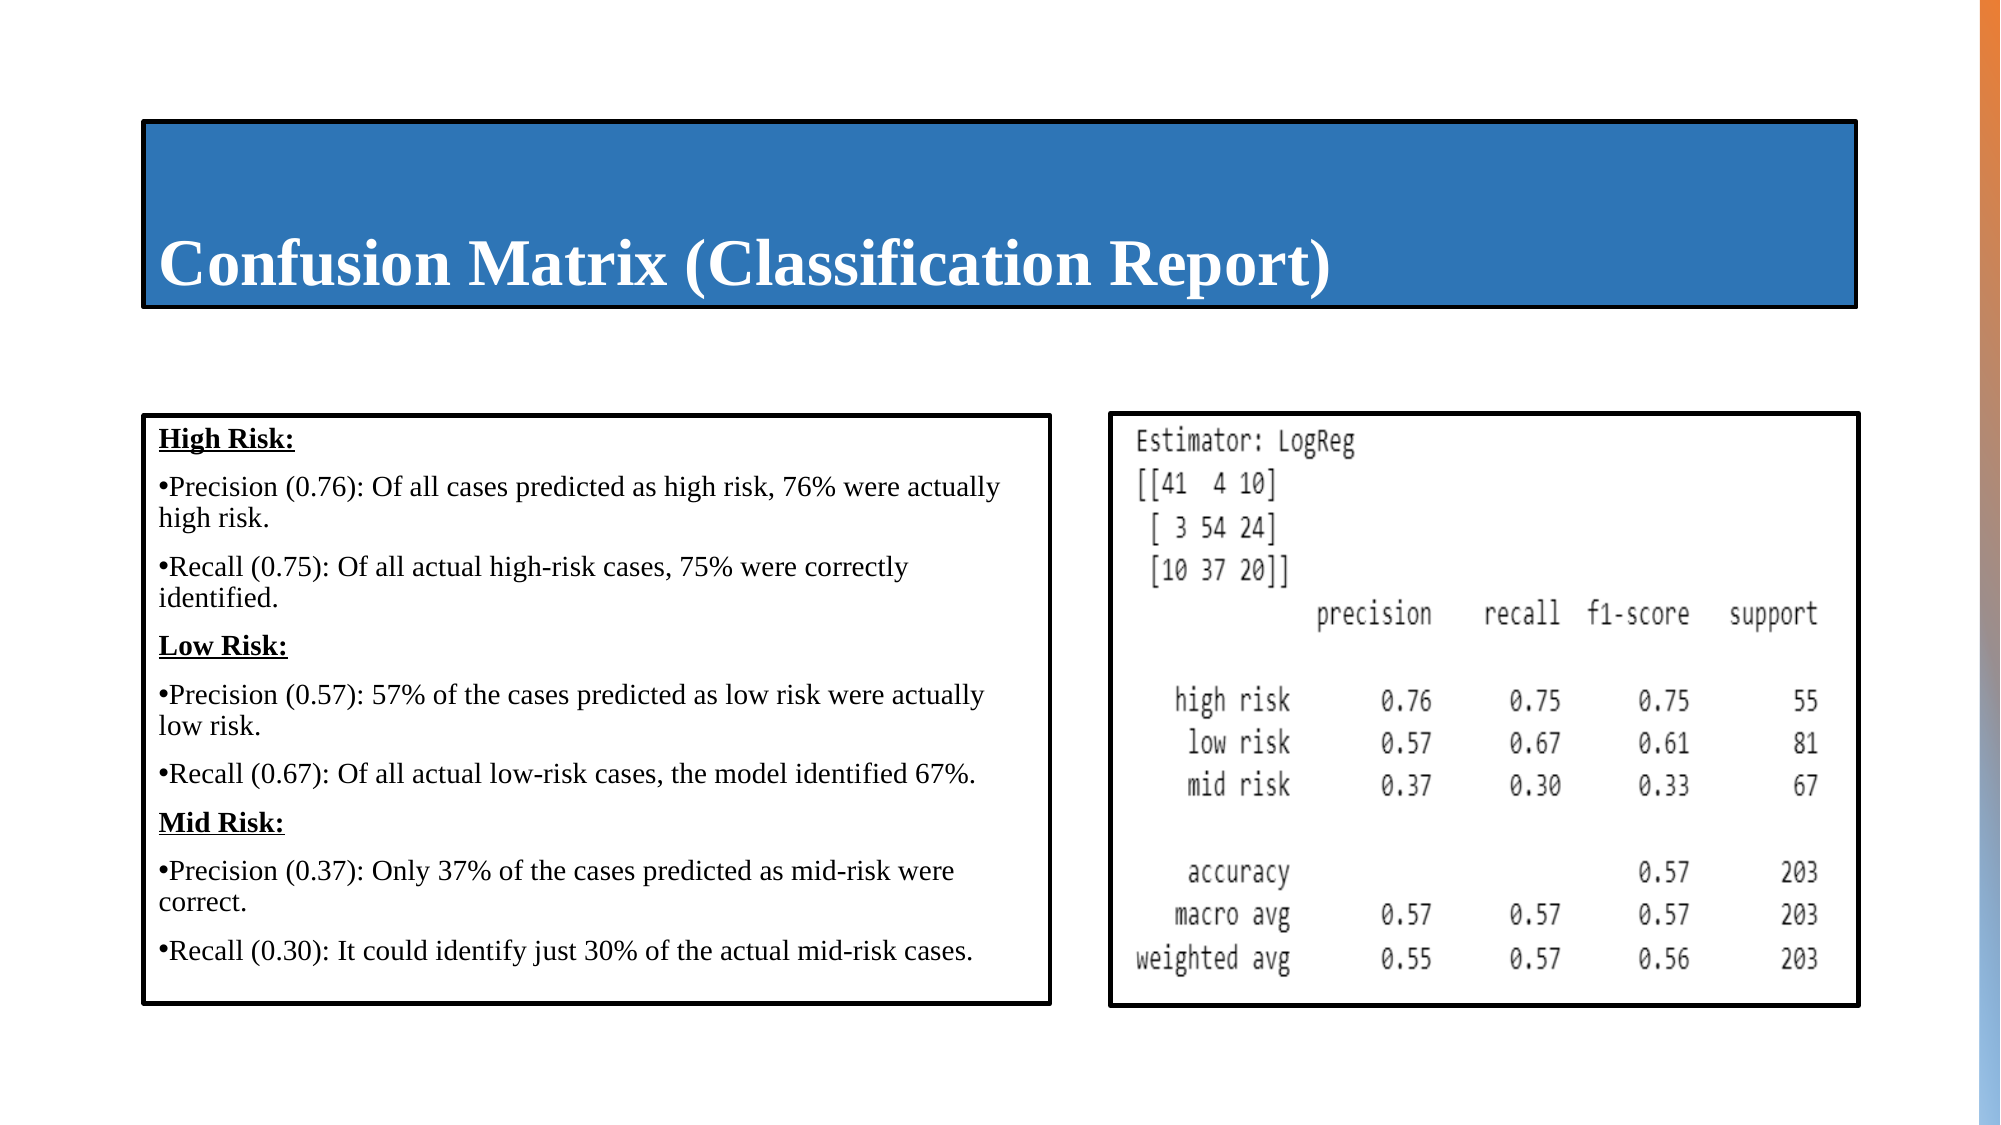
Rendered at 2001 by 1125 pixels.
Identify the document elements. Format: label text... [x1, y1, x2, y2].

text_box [1979, 0, 2000, 1125]
list High Risk: Precision (0.76): Of all cases predicted as high risk, 76% were actually high risk. Recall (0.75): Of all actual high-risk cases, 75% were correctly identified. Low Risk: Precision (0.57): 57% of the cases predicted as low risk were actually low risk. Recall (0.67): Of all actual low-risk cases, the model identified 67%. Mid Risk: Precision (0.37): Only 37% of the cases predicted as mid-risk were correct. Recall (0.30): It could identify just 30% of the actual mid-risk cases. [143, 415, 1050, 1004]
title Confusion Matrix (Classification Report) [143, 121, 1857, 308]
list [1112, 415, 1857, 1004]
